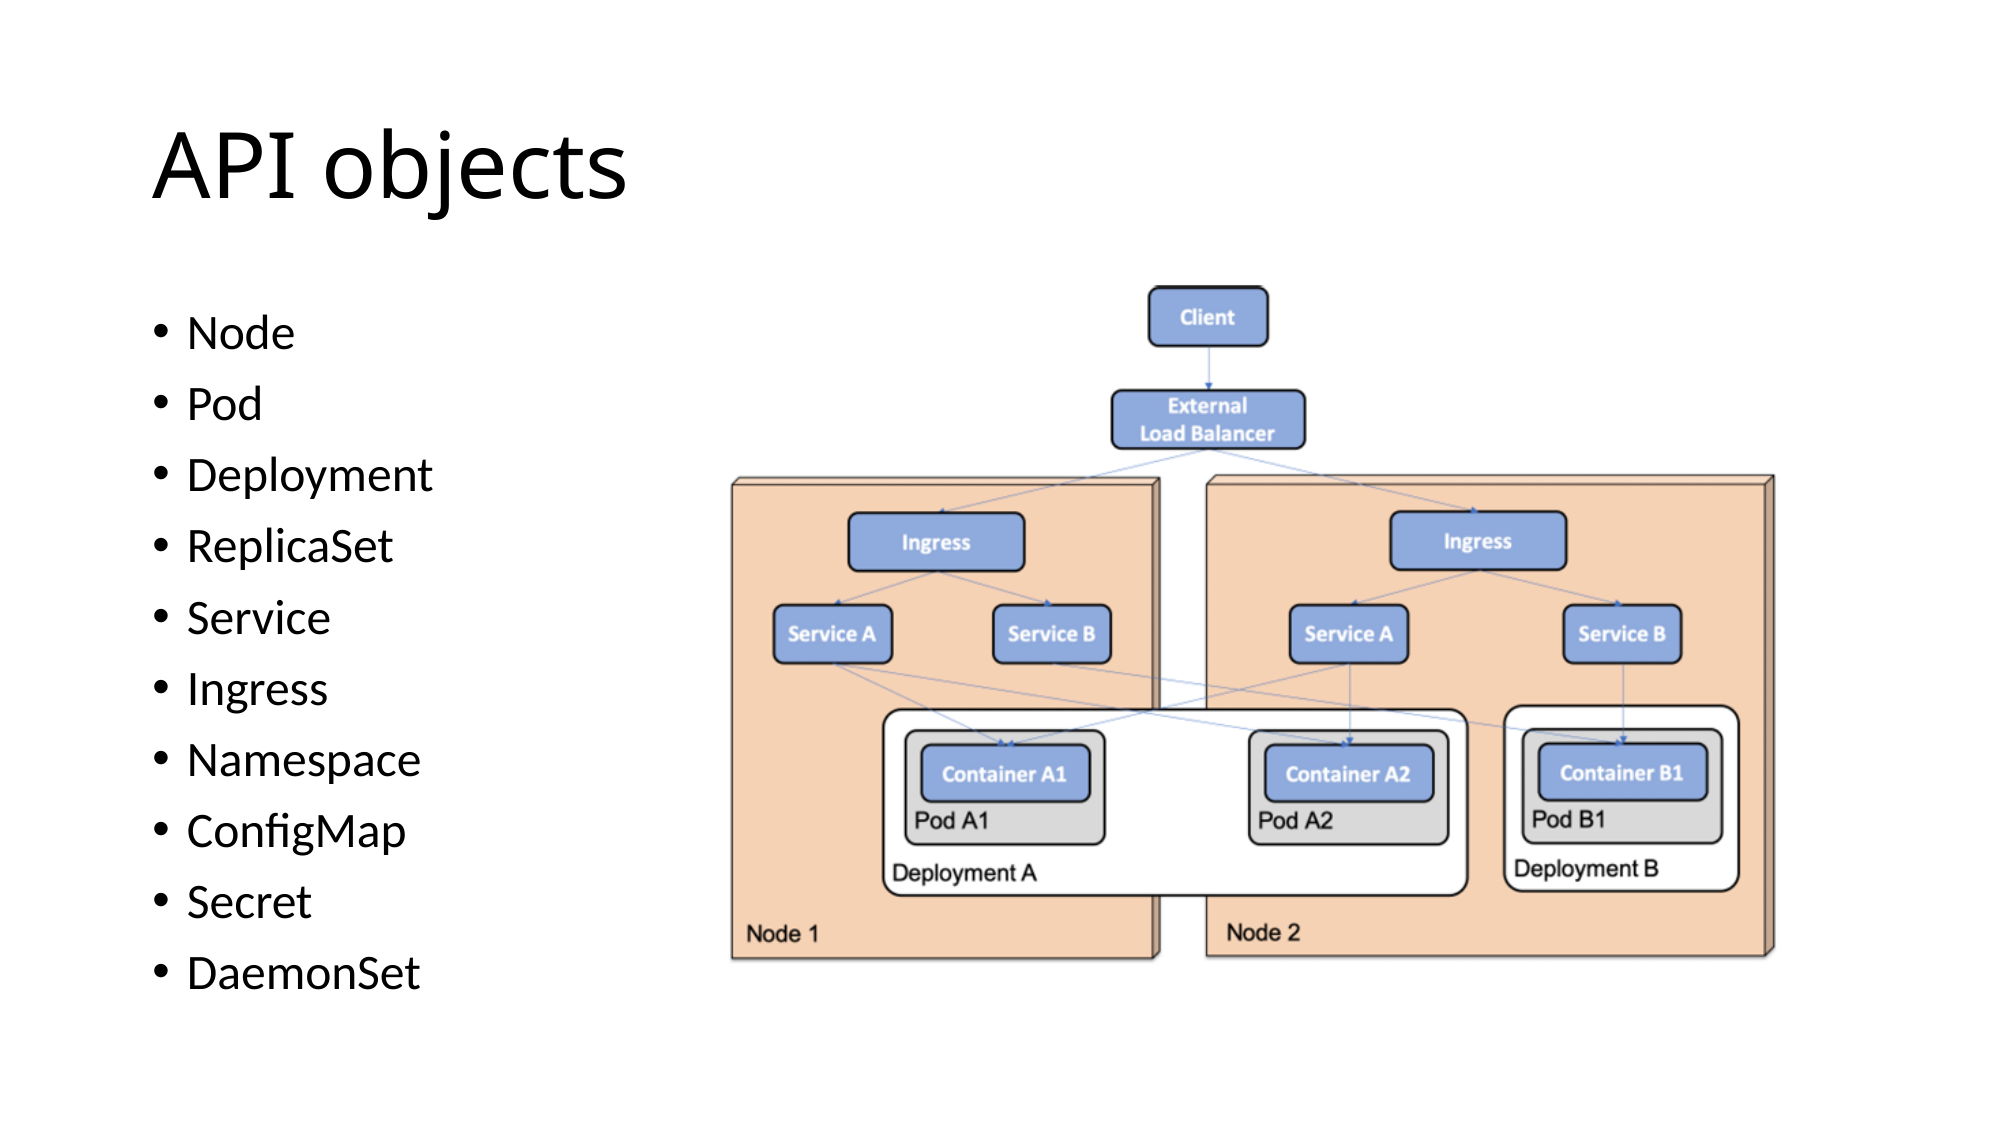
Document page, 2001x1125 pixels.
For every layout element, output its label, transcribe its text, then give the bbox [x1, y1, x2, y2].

picture [691, 277, 1818, 972]
title API objects [137, 59, 1863, 278]
list Node Pod Deployment ReplicaSet Service Ingress Namespace ConfigMap Secret DaemonSet [137, 299, 692, 1014]
